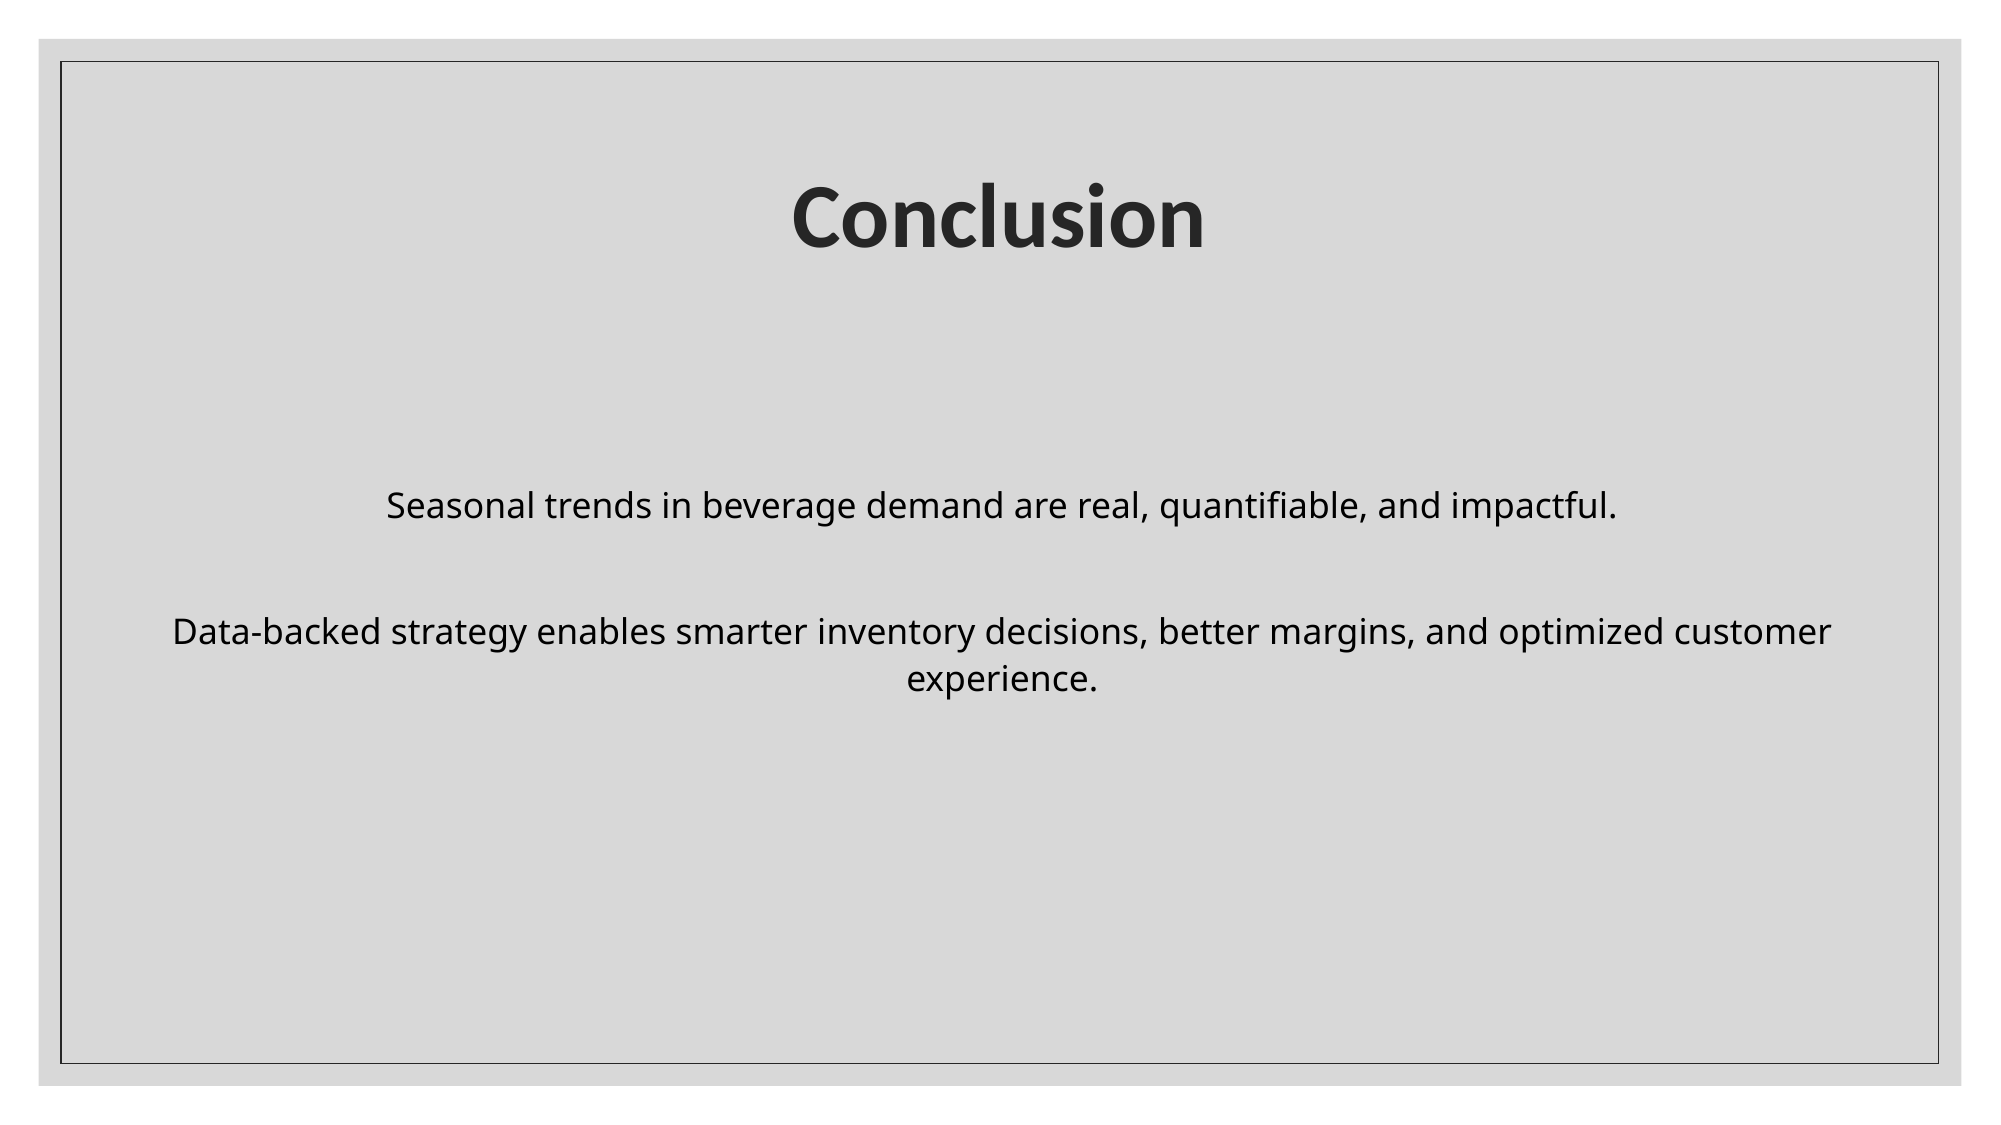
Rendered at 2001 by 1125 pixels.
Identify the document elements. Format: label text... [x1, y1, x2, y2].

list Seasonal trends in beverage demand are real, quantifiable, and impactful. Data-backed strategy enables smarter inventory decisions, better margins, and optimized customer experience. [75, 345, 1930, 977]
title Conclusion [174, 105, 1825, 331]
